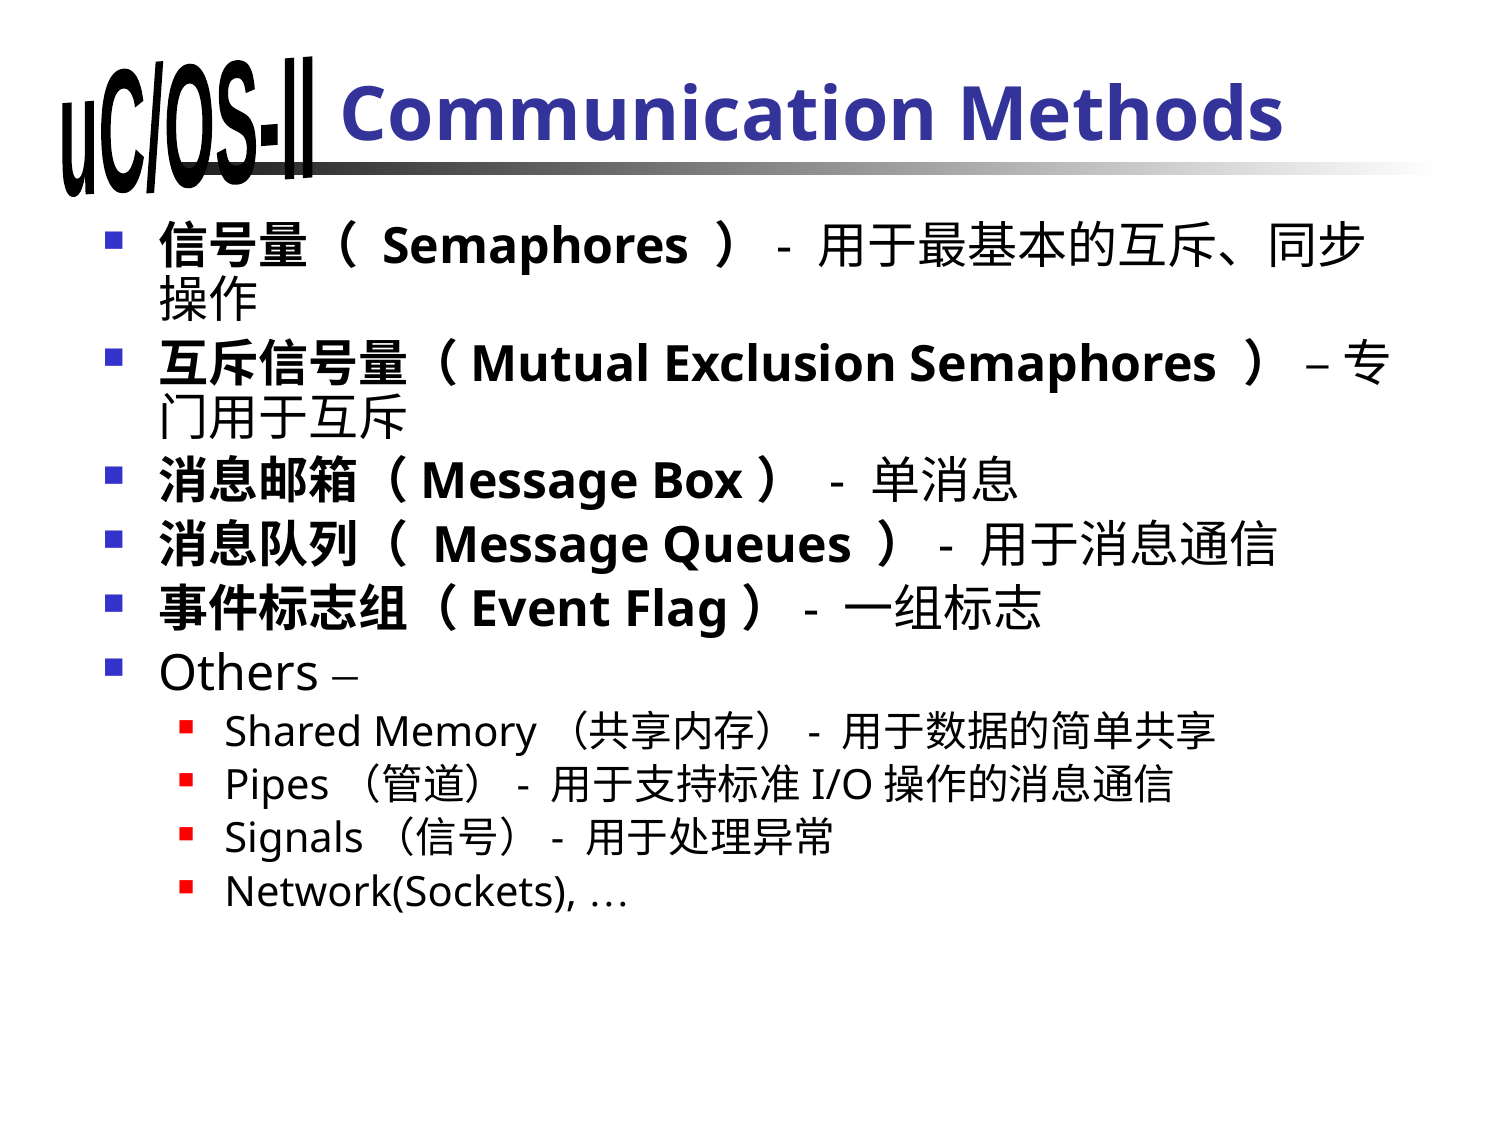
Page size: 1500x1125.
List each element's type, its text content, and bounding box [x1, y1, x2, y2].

title Communication Methods [324, 50, 1429, 163]
list 信号量（ Semaphores ）- 用于最基本的互斥、同步操作 互斥信号量（Mutual Exclusion Semaphores ） – 专门用于互斥 消息邮箱（Message Box） - 单消息 消息队列（ Message Queues ）- 用于消息通信 事件标志组（Event Flag）- 一组标志 Others – Shared Memory（共享内存）- 用于数据的简单共享 Pipes（管道）- 用于支持标准I/O操作的消息通信 Signals（信号）- 用于处理异常 Network(Sockets), … [87, 212, 1413, 1025]
